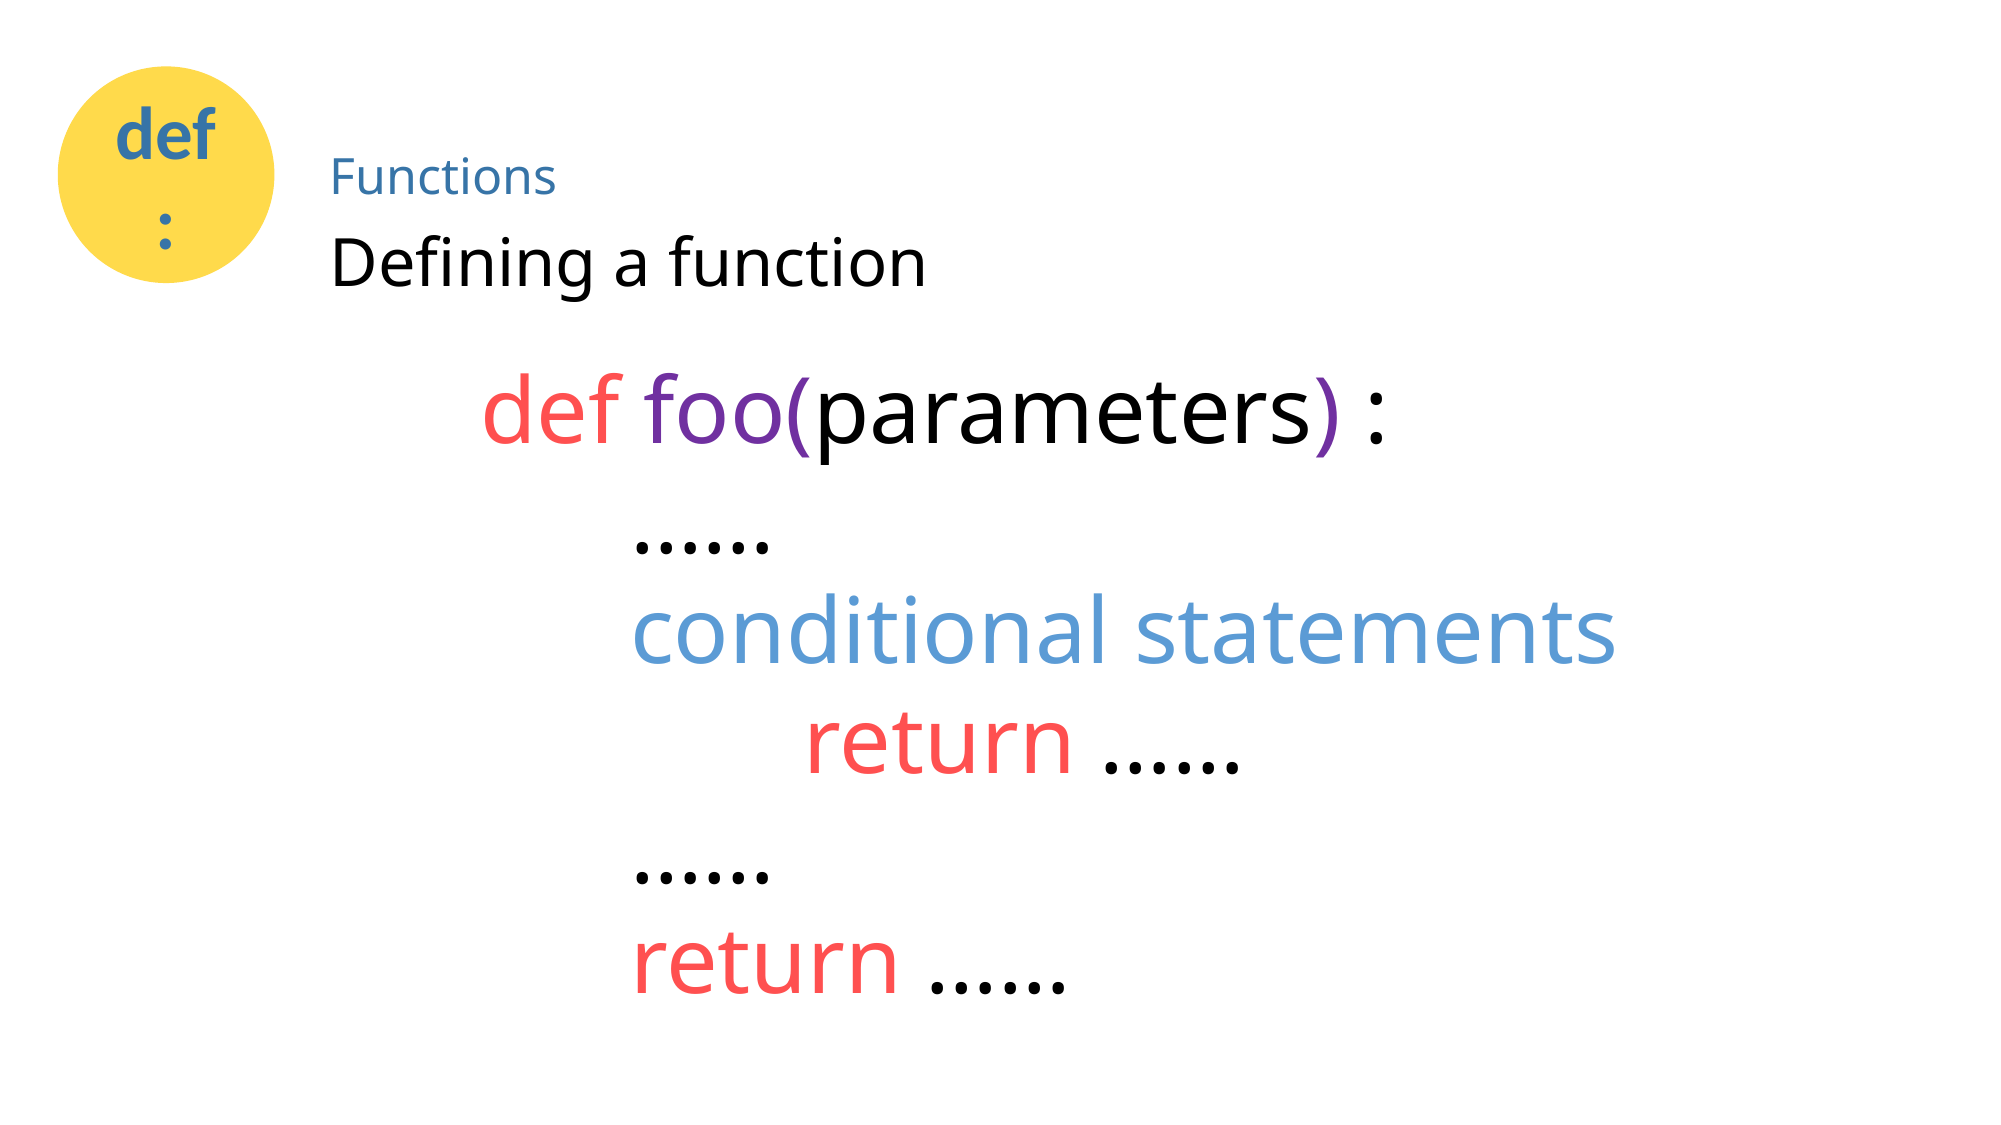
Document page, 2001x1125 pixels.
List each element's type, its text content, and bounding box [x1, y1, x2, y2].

text_box Defining a function [314, 212, 1518, 308]
text_box def : [56, 65, 276, 285]
text_box Functions [314, 136, 875, 212]
text_box def foo(parameters) : …… conditional statements return …… …… return …… [465, 344, 1799, 1020]
